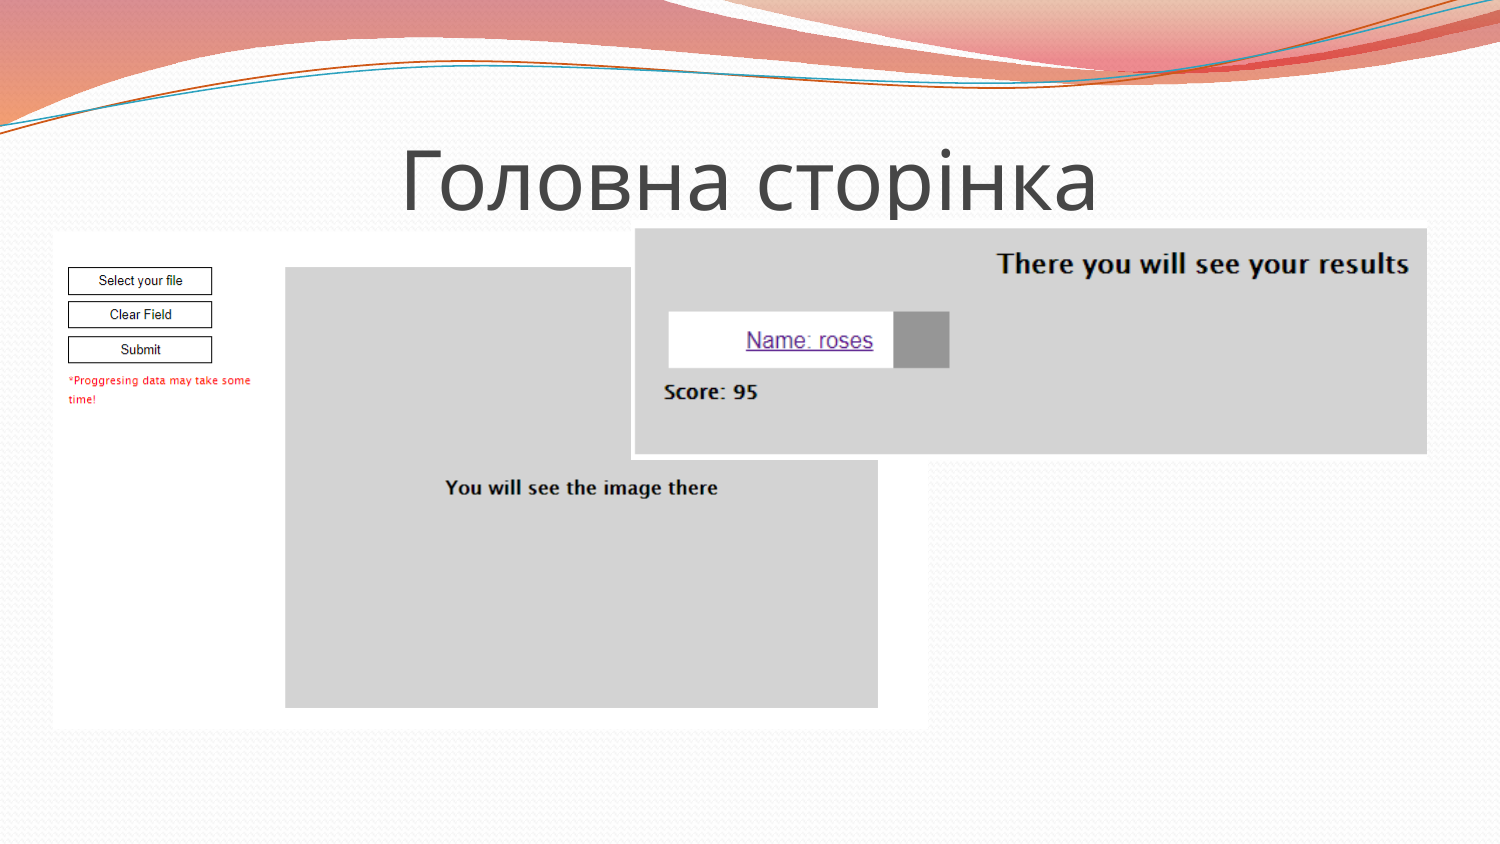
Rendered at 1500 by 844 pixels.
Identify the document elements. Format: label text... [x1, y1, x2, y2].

picture [631, 220, 1427, 460]
title Головна сторінка [75, 86, 1425, 228]
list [52, 232, 928, 730]
